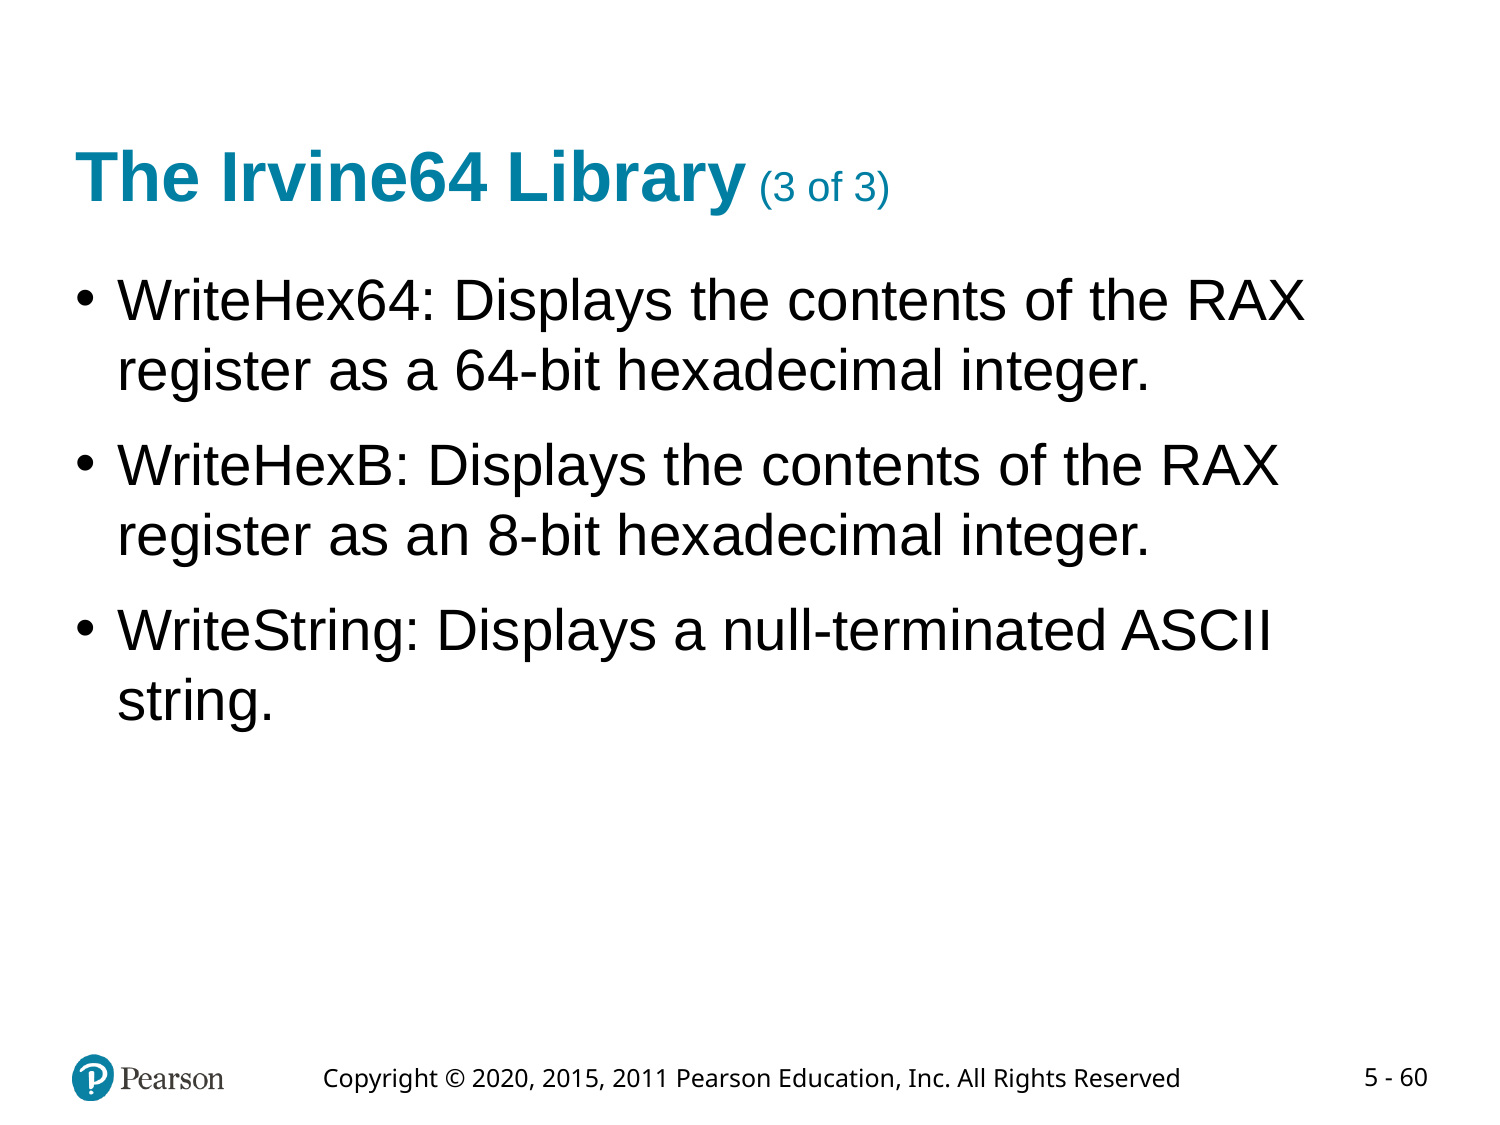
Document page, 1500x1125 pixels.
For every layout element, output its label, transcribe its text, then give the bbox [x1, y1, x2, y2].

picture [72, 1087, 83, 1101]
picture [99, 1054, 224, 1101]
list WriteHex64: Displays the contents of the RAX register as a 64-bit hexadecimal integer. WriteHexB: Displays the contents of the RAX register as an 8-bit hexadecimal integer. WriteString: Displays a null-terminated ASCII string. [75, 262, 1425, 1005]
picture [72, 1054, 89, 1072]
title The Irvine64 Library (3 of 3) [75, 35, 1425, 216]
picture [81, 1064, 107, 1089]
